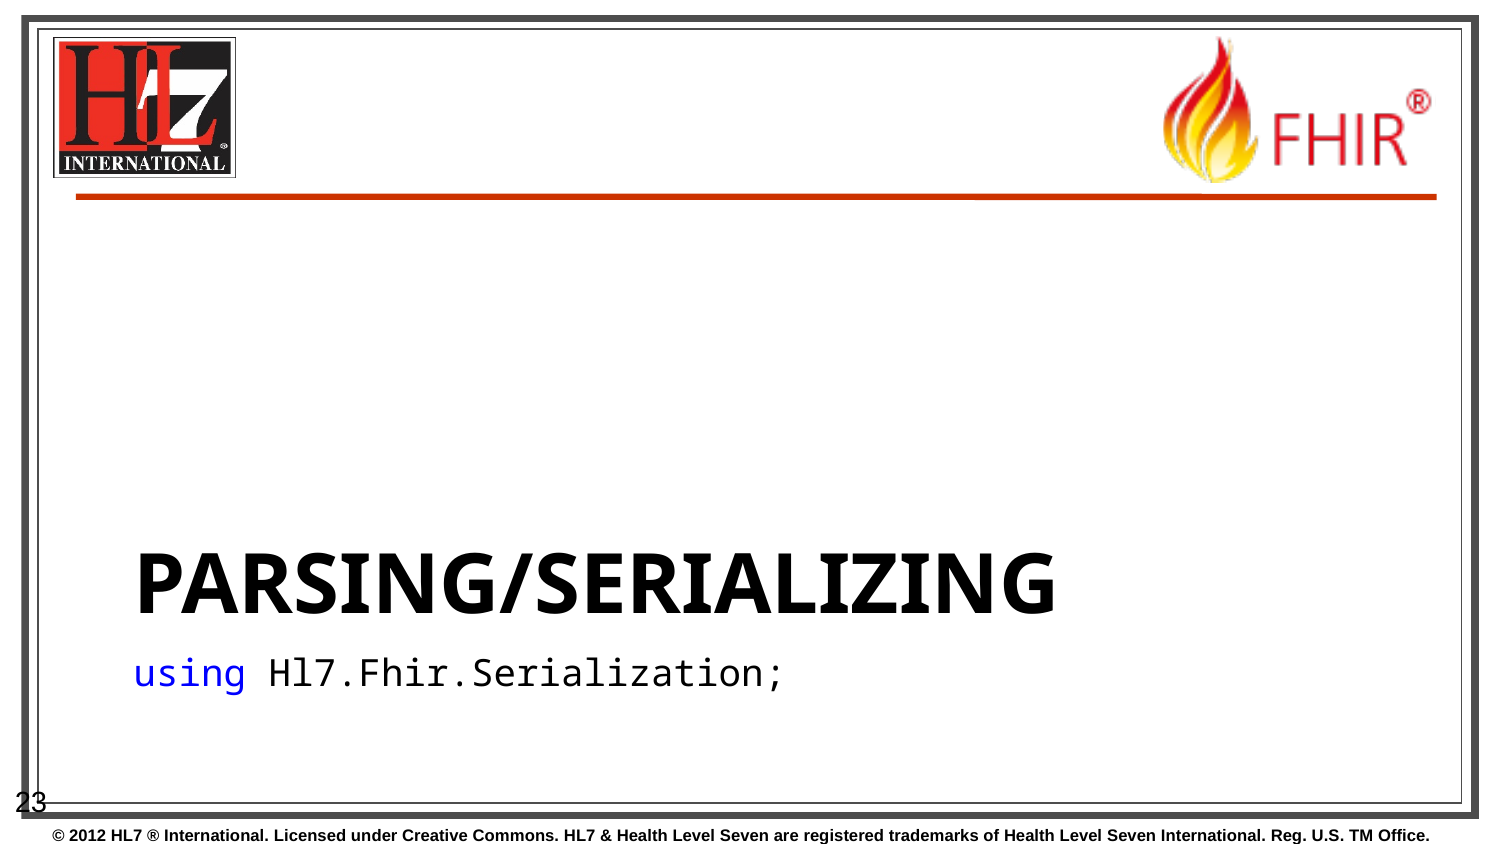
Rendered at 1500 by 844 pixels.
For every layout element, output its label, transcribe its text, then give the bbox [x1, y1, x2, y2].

picture [1163, 36, 1436, 183]
title Parsing/serializing using Hl7.Fhir.Serialization; [118, 542, 1394, 710]
picture [53, 37, 236, 178]
slide_number 23 [0, 775, 119, 803]
